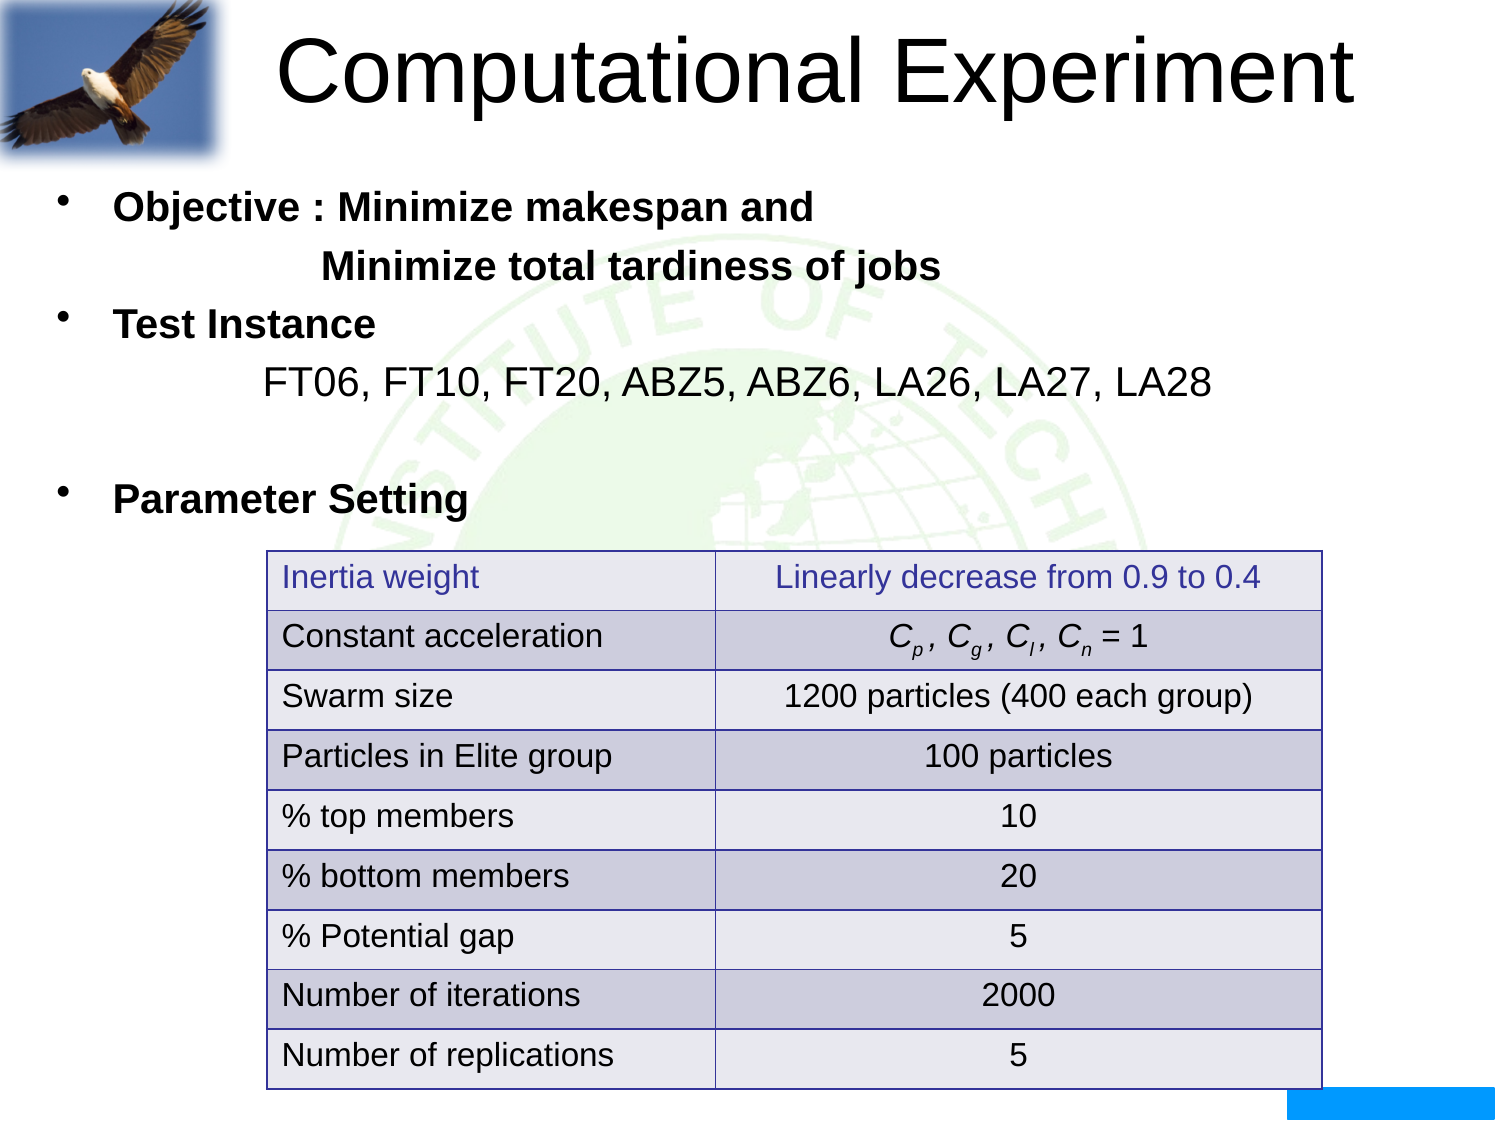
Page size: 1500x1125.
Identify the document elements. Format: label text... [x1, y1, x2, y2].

table_cell 5 [716, 911, 1321, 969]
picture [0, 0, 233, 173]
table_cell % top members [268, 791, 715, 849]
table_cell 20 [716, 851, 1321, 909]
table_cell 1200 particles (400 each group) [716, 671, 1321, 729]
title Computational Experiment [237, 15, 1412, 117]
table_cell % Potential gap [268, 911, 715, 969]
table_cell Constant acceleration [268, 611, 715, 669]
table_header Inertia weight [268, 552, 715, 610]
table_header Linearly decrease from 0.9 to 0.4 [716, 552, 1321, 610]
table_cell 5 [716, 1030, 1321, 1088]
table_cell Swarm size [268, 671, 715, 729]
list Objective : Minimize makespan and Minimize total tardiness of jobs Test Instance FT06, FT10, FT20, ABZ5, ABZ6, LA26, LA27, LA28 Parameter Setting [41, 172, 1471, 1125]
table_cell Number of replications [268, 1030, 715, 1088]
table_cell 2000 [716, 970, 1321, 1028]
text_box [1287, 1087, 1494, 1119]
table_cell 100 particles [716, 731, 1321, 789]
table_cell 10 [716, 791, 1321, 849]
table_cell % bottom members [268, 851, 715, 909]
table_cell Particles in Elite group [268, 731, 715, 789]
table_cell Number of iterations [268, 970, 715, 1028]
table_cell Cp , Cg , Cl , Cn = 1 [716, 611, 1321, 669]
